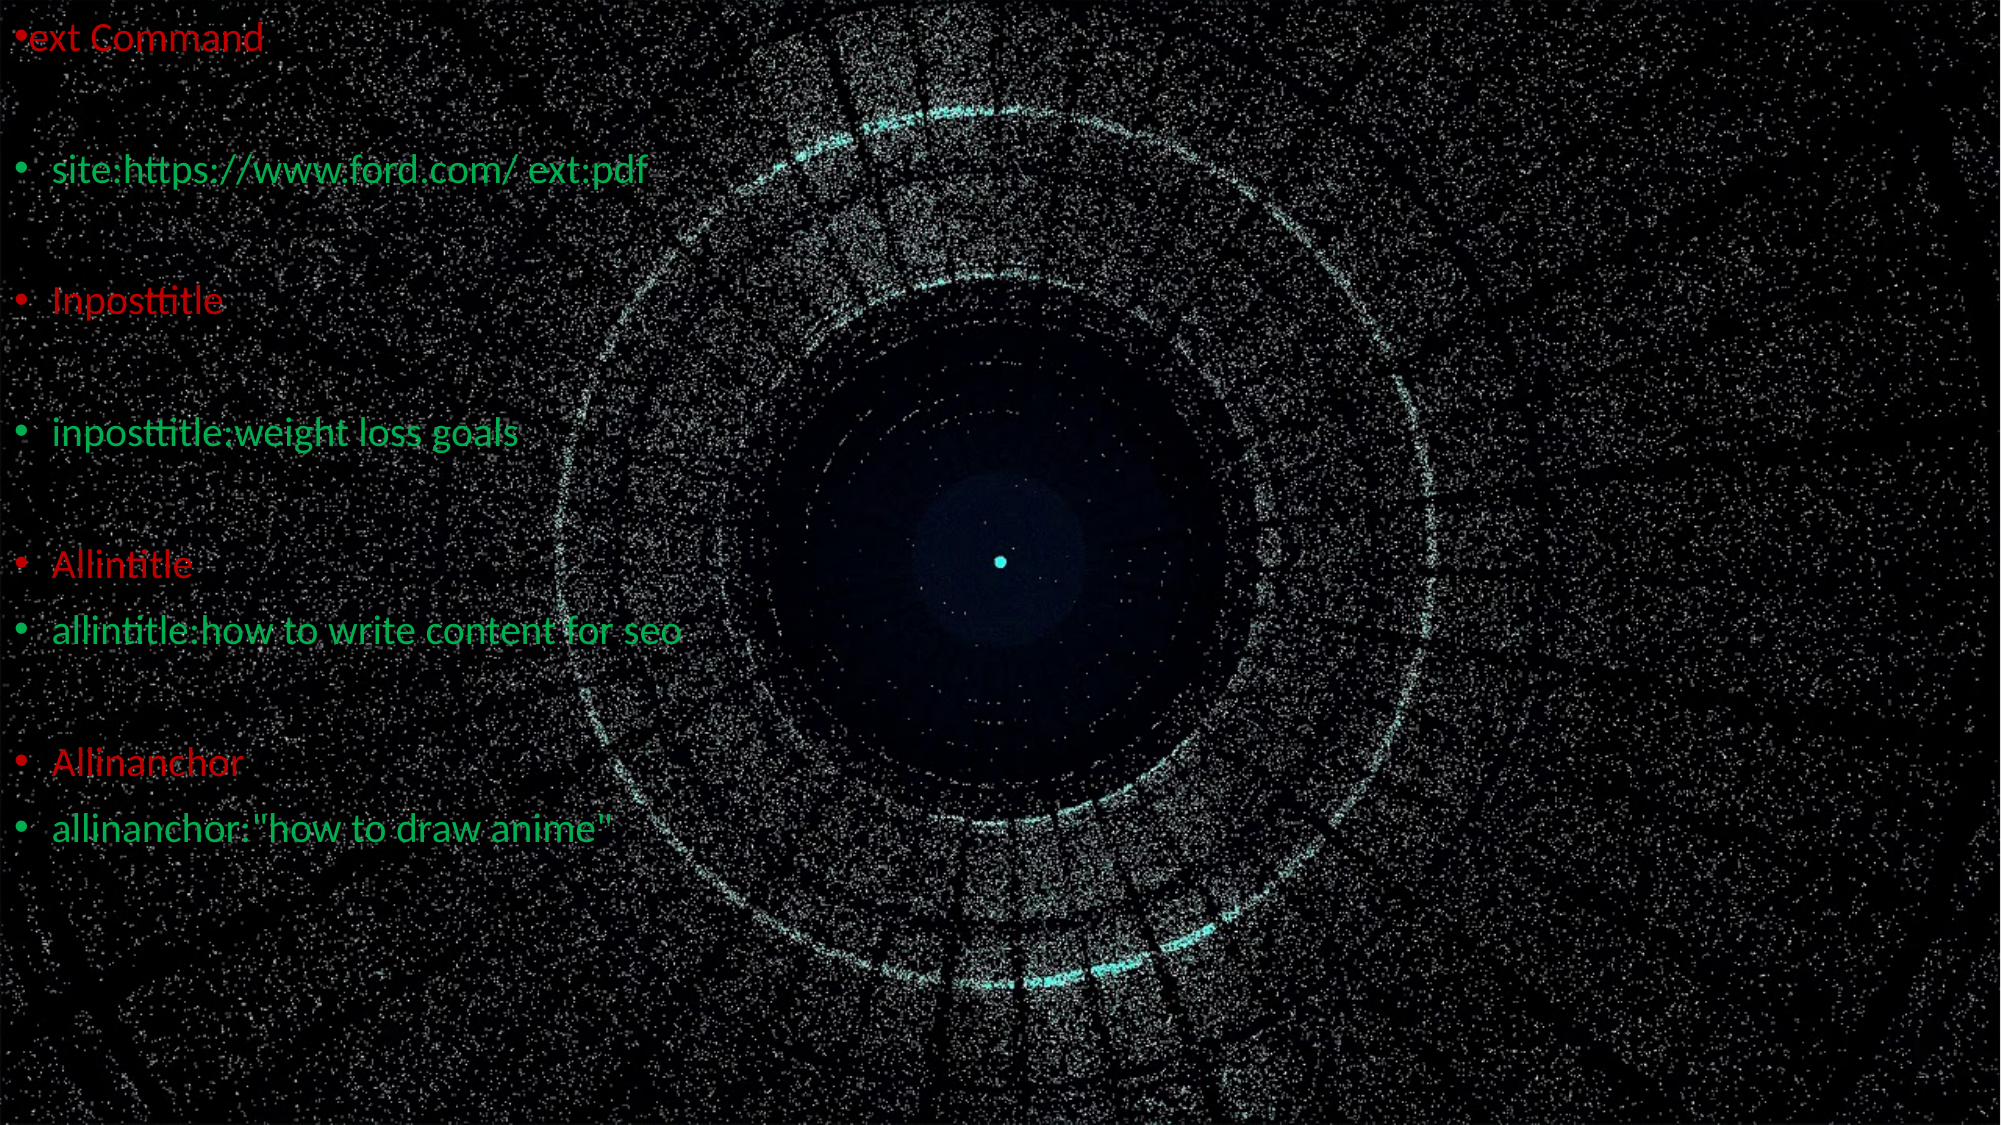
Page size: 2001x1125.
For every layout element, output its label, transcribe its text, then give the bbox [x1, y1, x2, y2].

list ext Command site:https://www.ford.com/ ext:pdf Inposttitle inposttitle:weight loss goals Allintitle allintitle:how to write content for seo Allinanchor allinanchor:"how to draw anime" [0, 7, 1990, 1120]
picture [0, 0, 2001, 1125]
